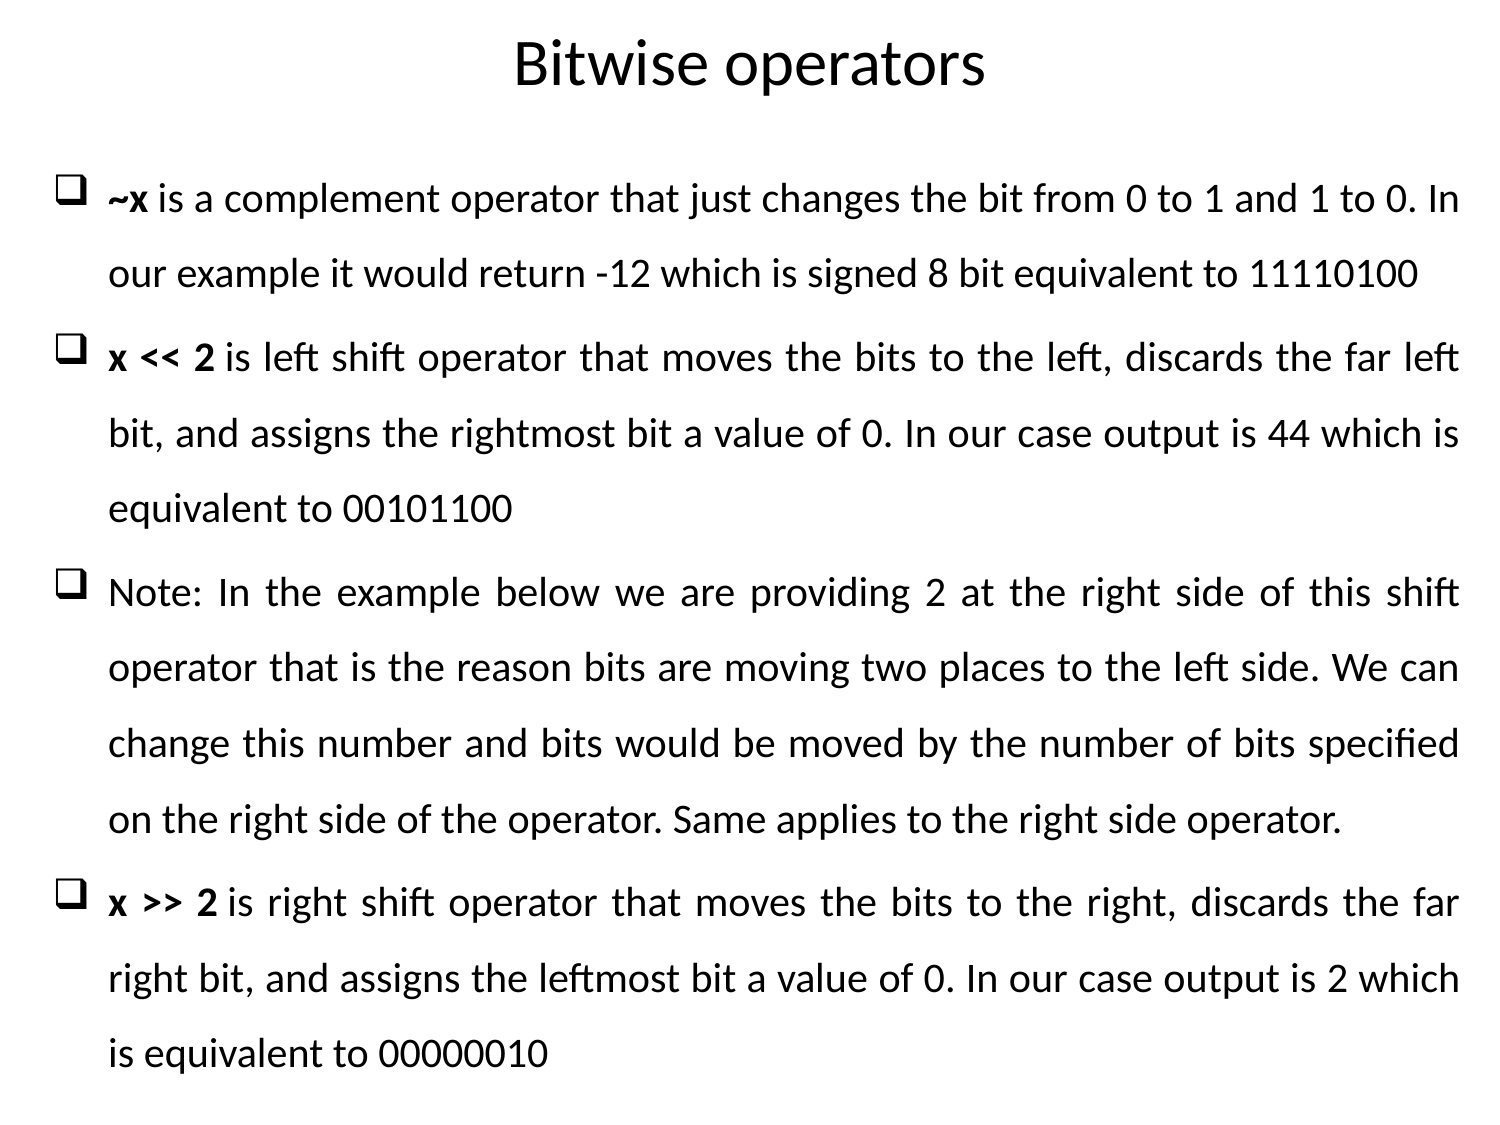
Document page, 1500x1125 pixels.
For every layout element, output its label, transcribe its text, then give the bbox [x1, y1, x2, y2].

title Bitwise operators [75, 0, 1425, 118]
list ~x is a complement operator that just changes the bit from 0 to 1 and 1 to 0. In our example it would return -12 which is signed 8 bit equivalent to 11110100 x << 2 is left shift operator that moves the bits to the left, discards the far left bit, and assigns the rightmost bit a value of 0. In our case output is 44 which is equivalent to 00101100 Note: In the example below we are providing 2 at the right side of this shift operator that is the reason bits are moving two places to the left side. We can change this number and bits would be moved by the number of bits specified on the right side of the operator. Same applies to the right side operator. x >> 2 is right shift operator that moves the bits to the right, discards the far right bit, and assigns the leftmost bit a value of 0. In our case output is 2 which is equivalent to 00000010 [37, 137, 1475, 1100]
